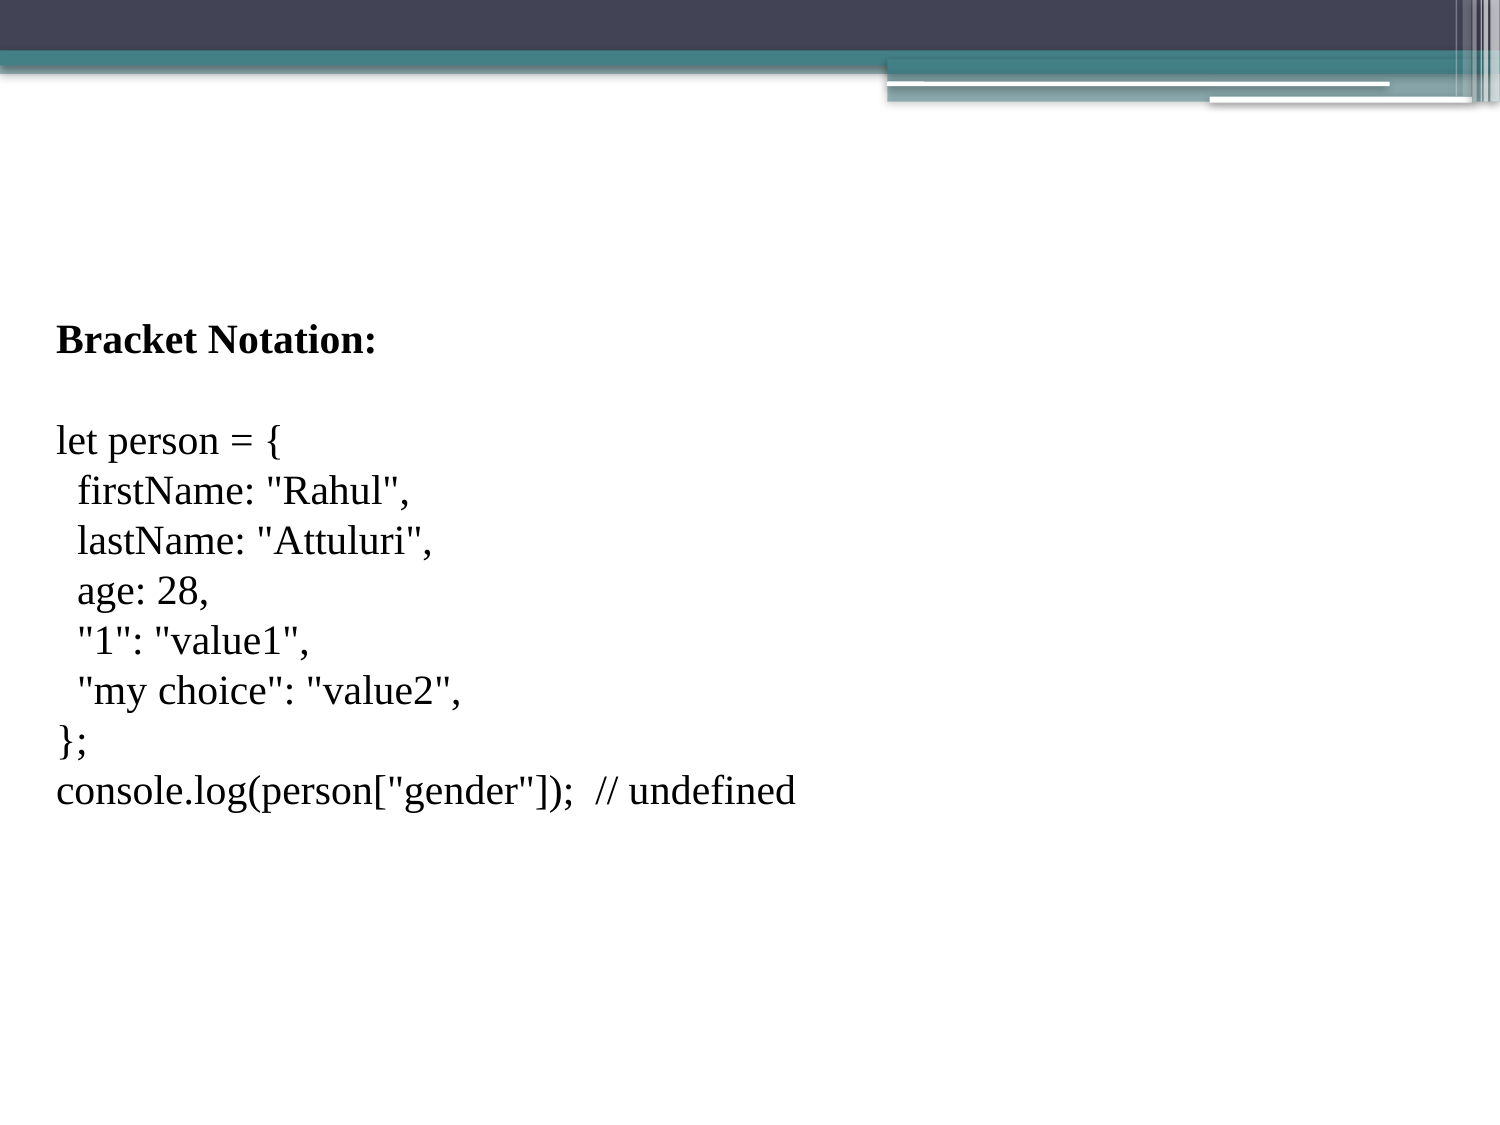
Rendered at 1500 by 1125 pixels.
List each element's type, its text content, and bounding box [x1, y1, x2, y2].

text_box Bracket Notation: let person = { firstName: "Rahul", lastName: "Attuluri", age: 28, "1": "value1", "my choice": "value2", }; console.log(person["gender"]); // undefined [41, 304, 1459, 820]
